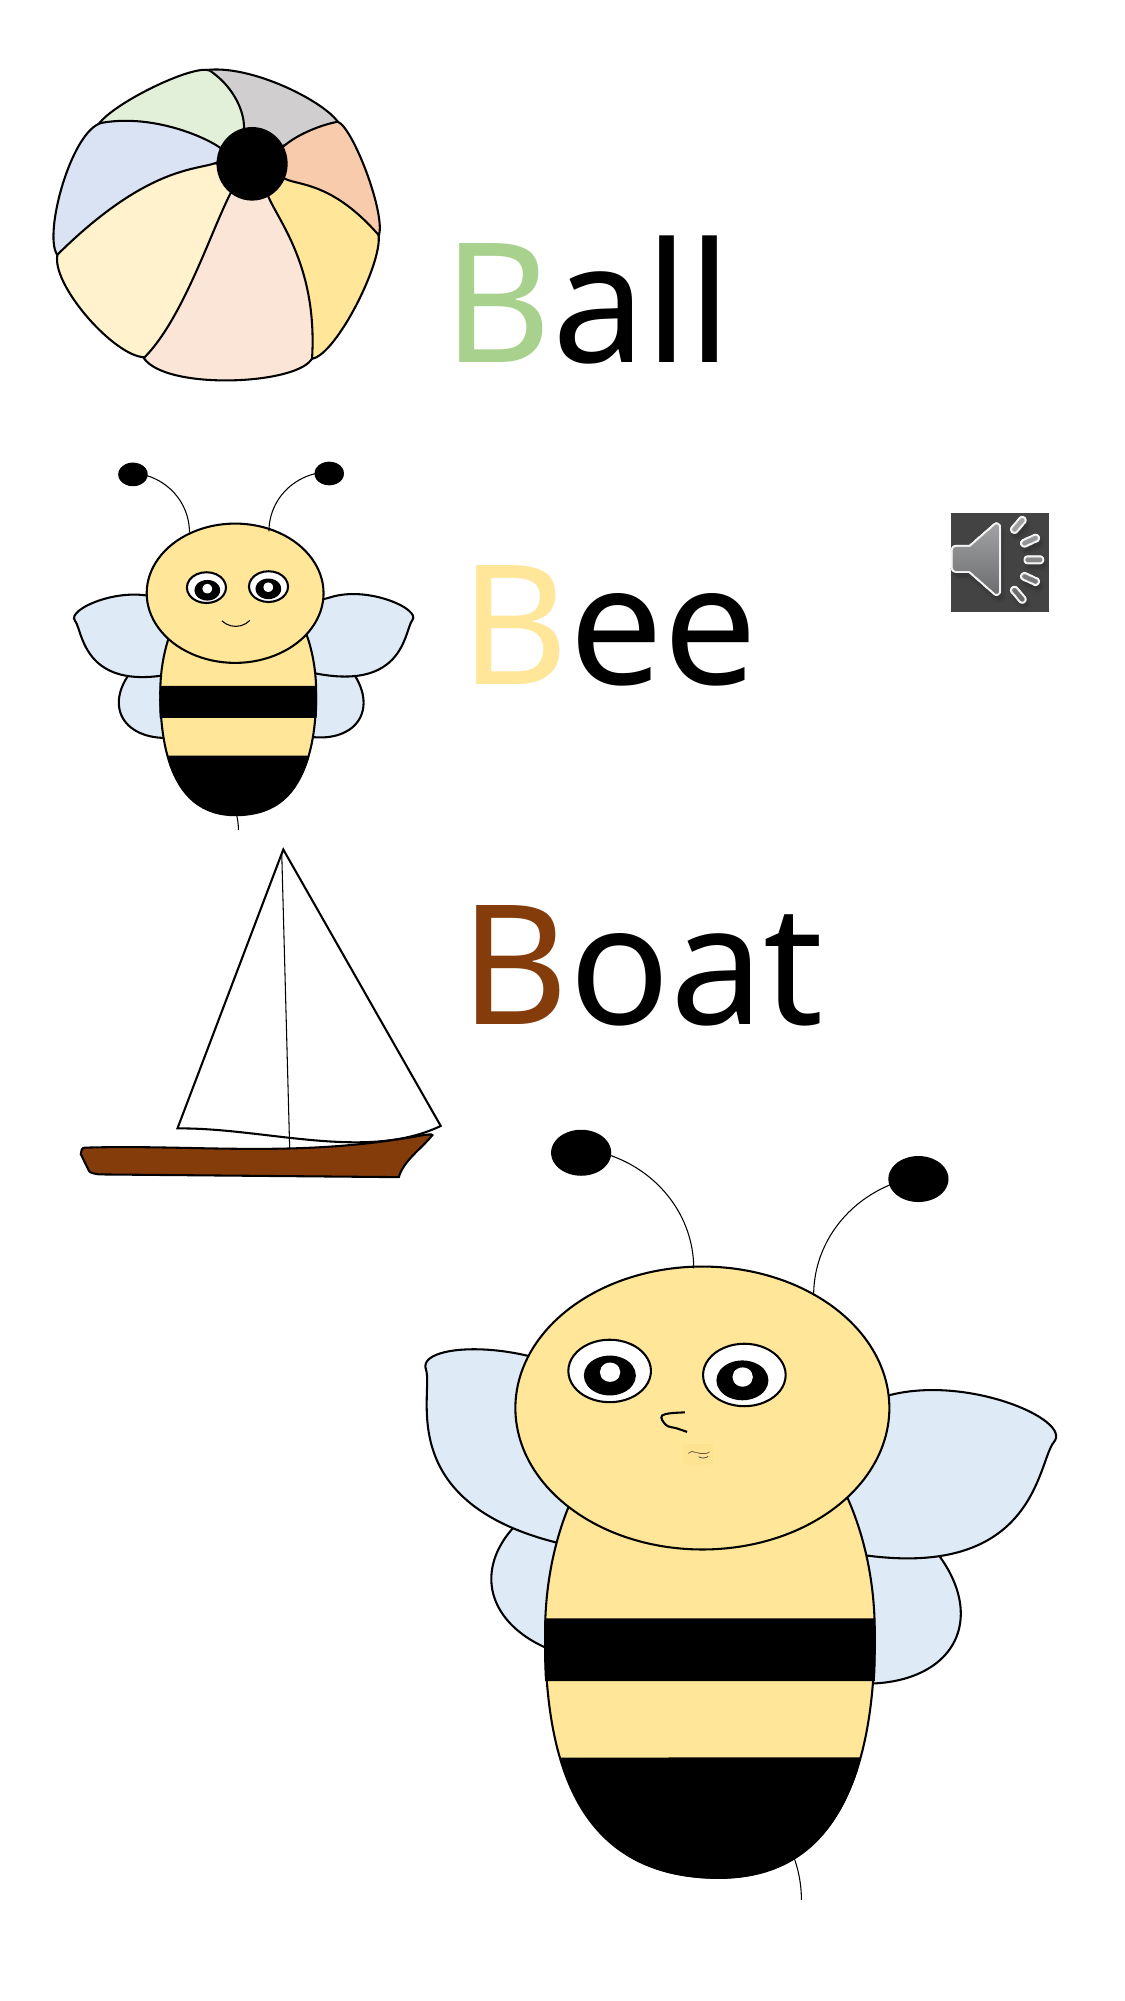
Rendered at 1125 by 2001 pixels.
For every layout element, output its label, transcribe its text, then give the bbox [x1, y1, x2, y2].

text_box Bee [446, 511, 883, 726]
text_box Boat [446, 850, 937, 1065]
text_box Ball [429, 188, 830, 404]
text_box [80, 850, 433, 1178]
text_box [44, 35, 380, 383]
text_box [683, 1441, 715, 1464]
picture [949, 512, 1050, 613]
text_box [68, 462, 417, 893]
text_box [389, 1130, 1070, 2000]
